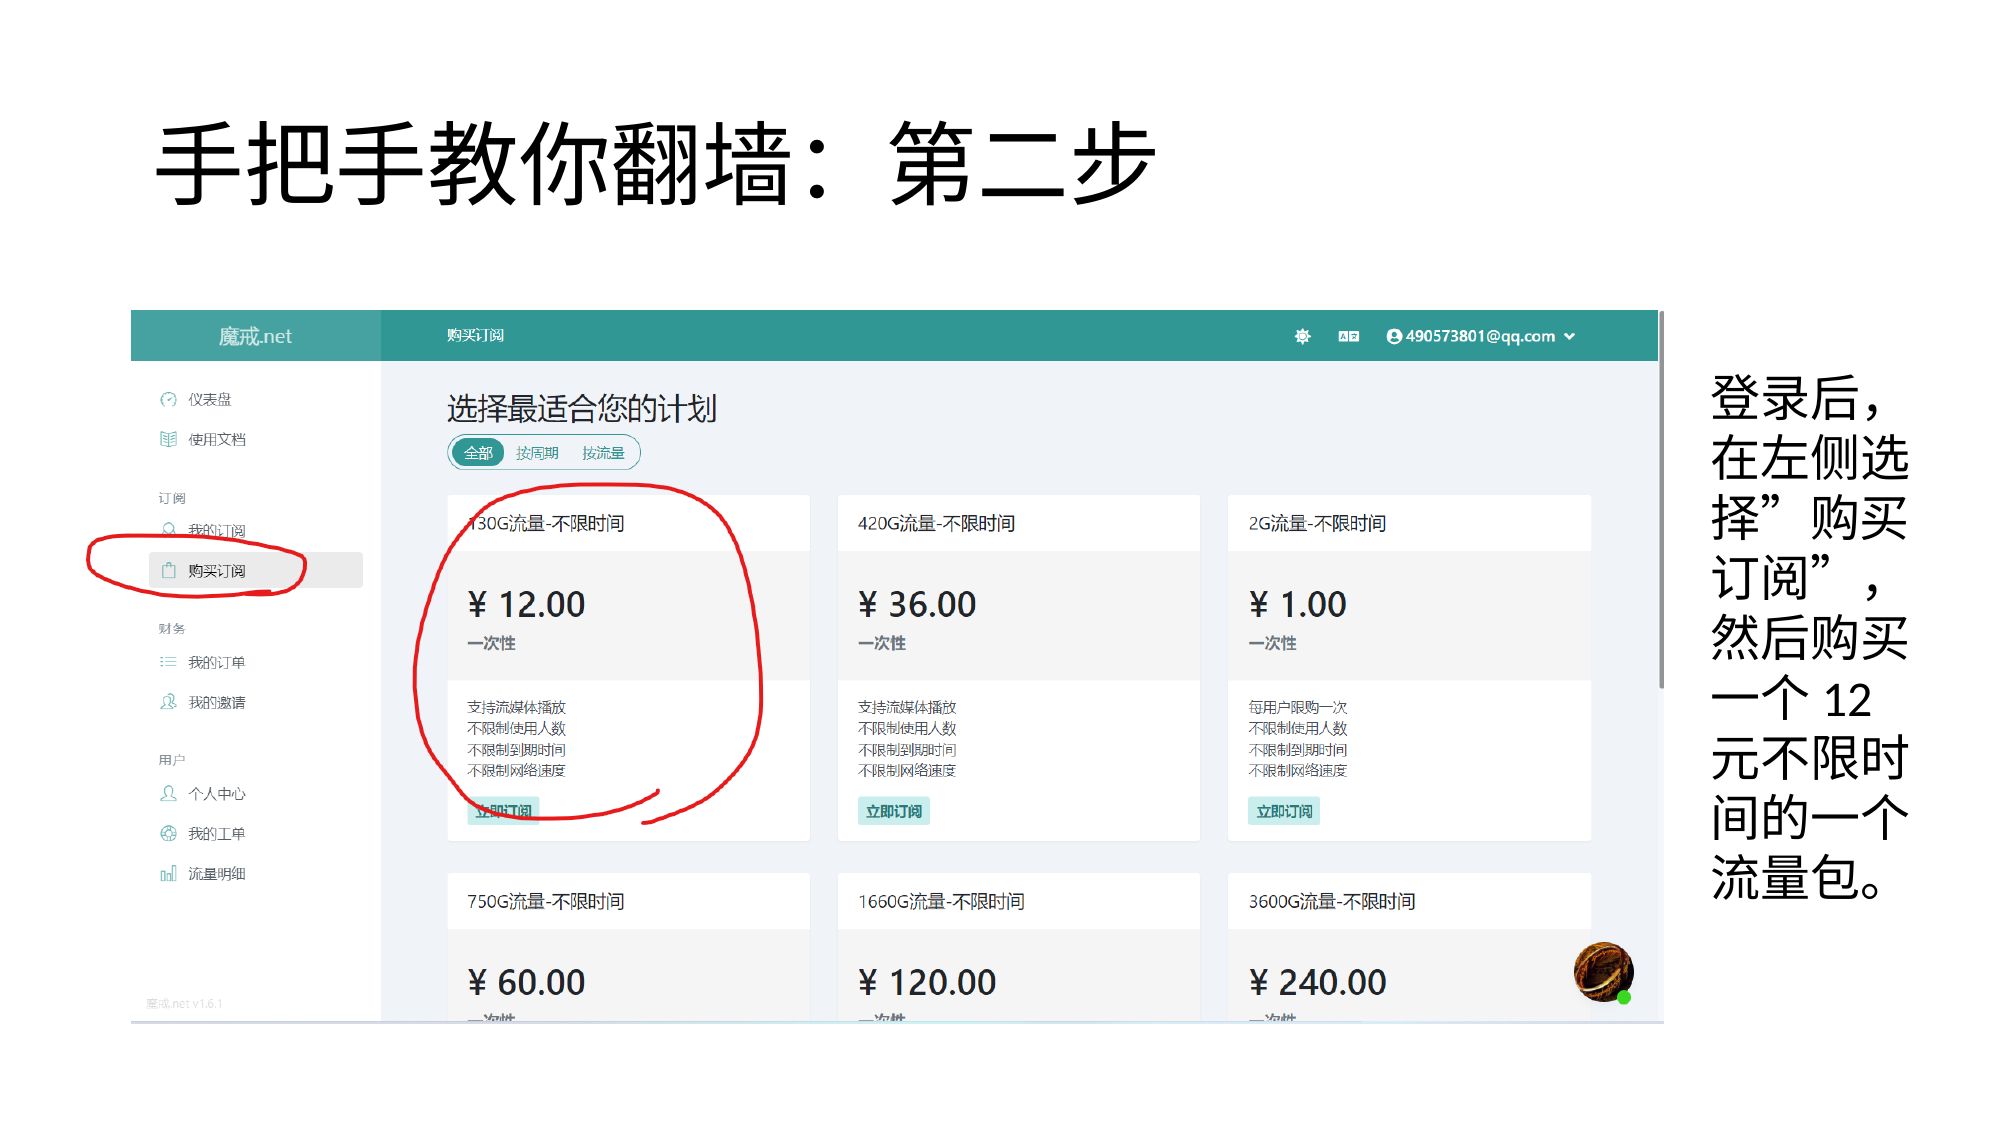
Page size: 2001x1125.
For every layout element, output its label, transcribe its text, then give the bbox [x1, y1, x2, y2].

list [83, 310, 1664, 1024]
text_box 登录后，在左侧选择”购买订阅”，然后购买一个12元不限时间的一个流量包。 [1695, 359, 1927, 914]
title 手把手教你翻墙：第二步 [137, 59, 1863, 278]
